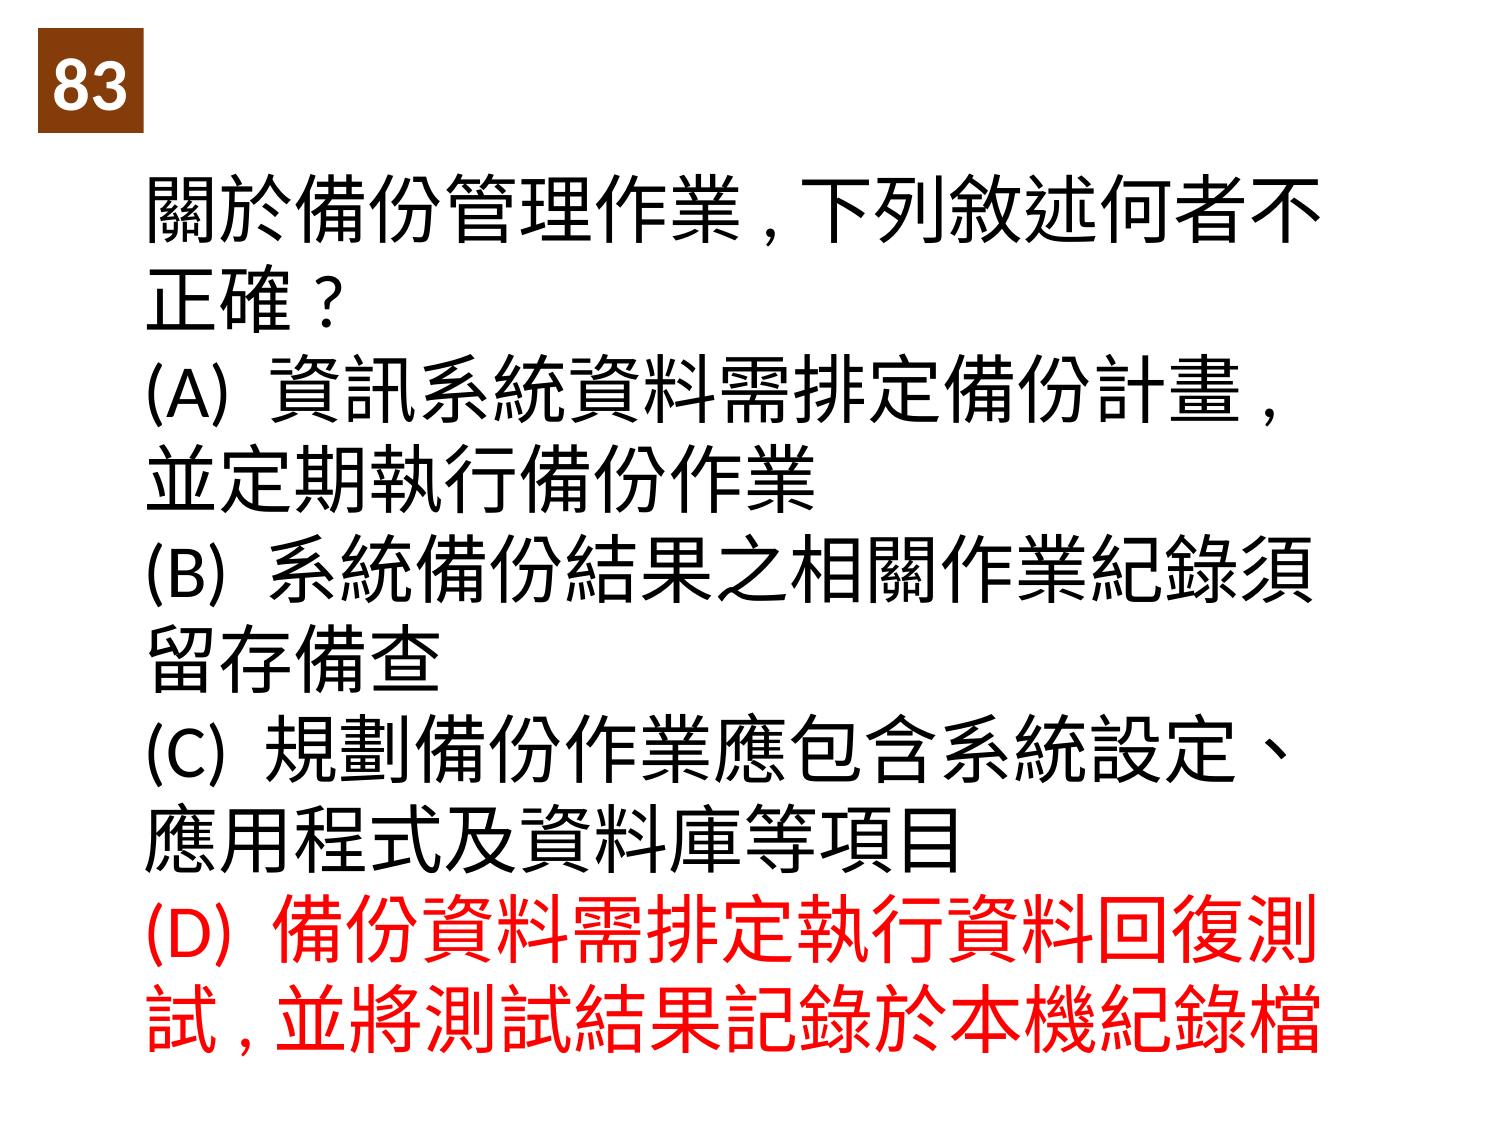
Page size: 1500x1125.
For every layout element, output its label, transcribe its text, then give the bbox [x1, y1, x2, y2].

text_box 關於備份管理作業,下列敘述何者不正確? (A) 資訊系統資料需排定備份計畫,並定期執行備份作業 (B) 系統備份結果之相關作業紀錄須留存備查 (C) 規劃備份作業應包含系統設定、應用程式及資料庫等項目 (D) 備份資料需排定執行資料回復測試,並將測試結果記錄於本機紀錄檔 [128, 155, 1372, 1070]
text_box 83 [38, 28, 144, 133]
